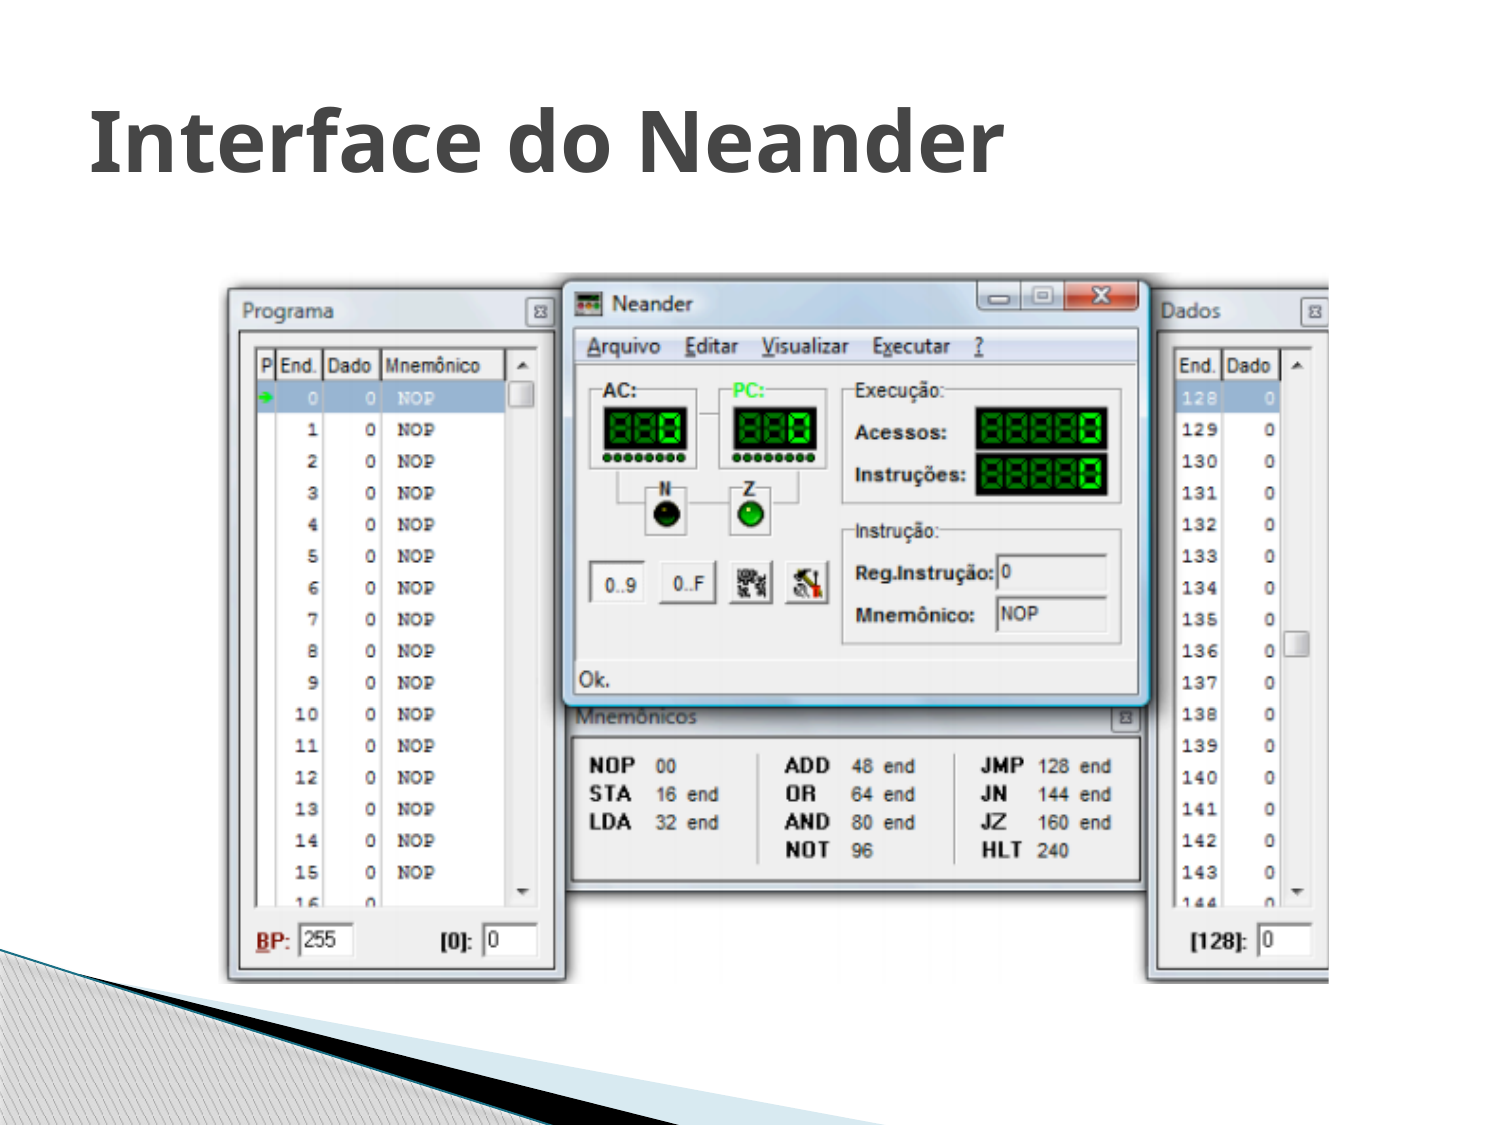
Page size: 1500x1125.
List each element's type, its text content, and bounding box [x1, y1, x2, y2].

picture [218, 266, 1329, 984]
title Interface do Neander [75, 45, 1425, 233]
